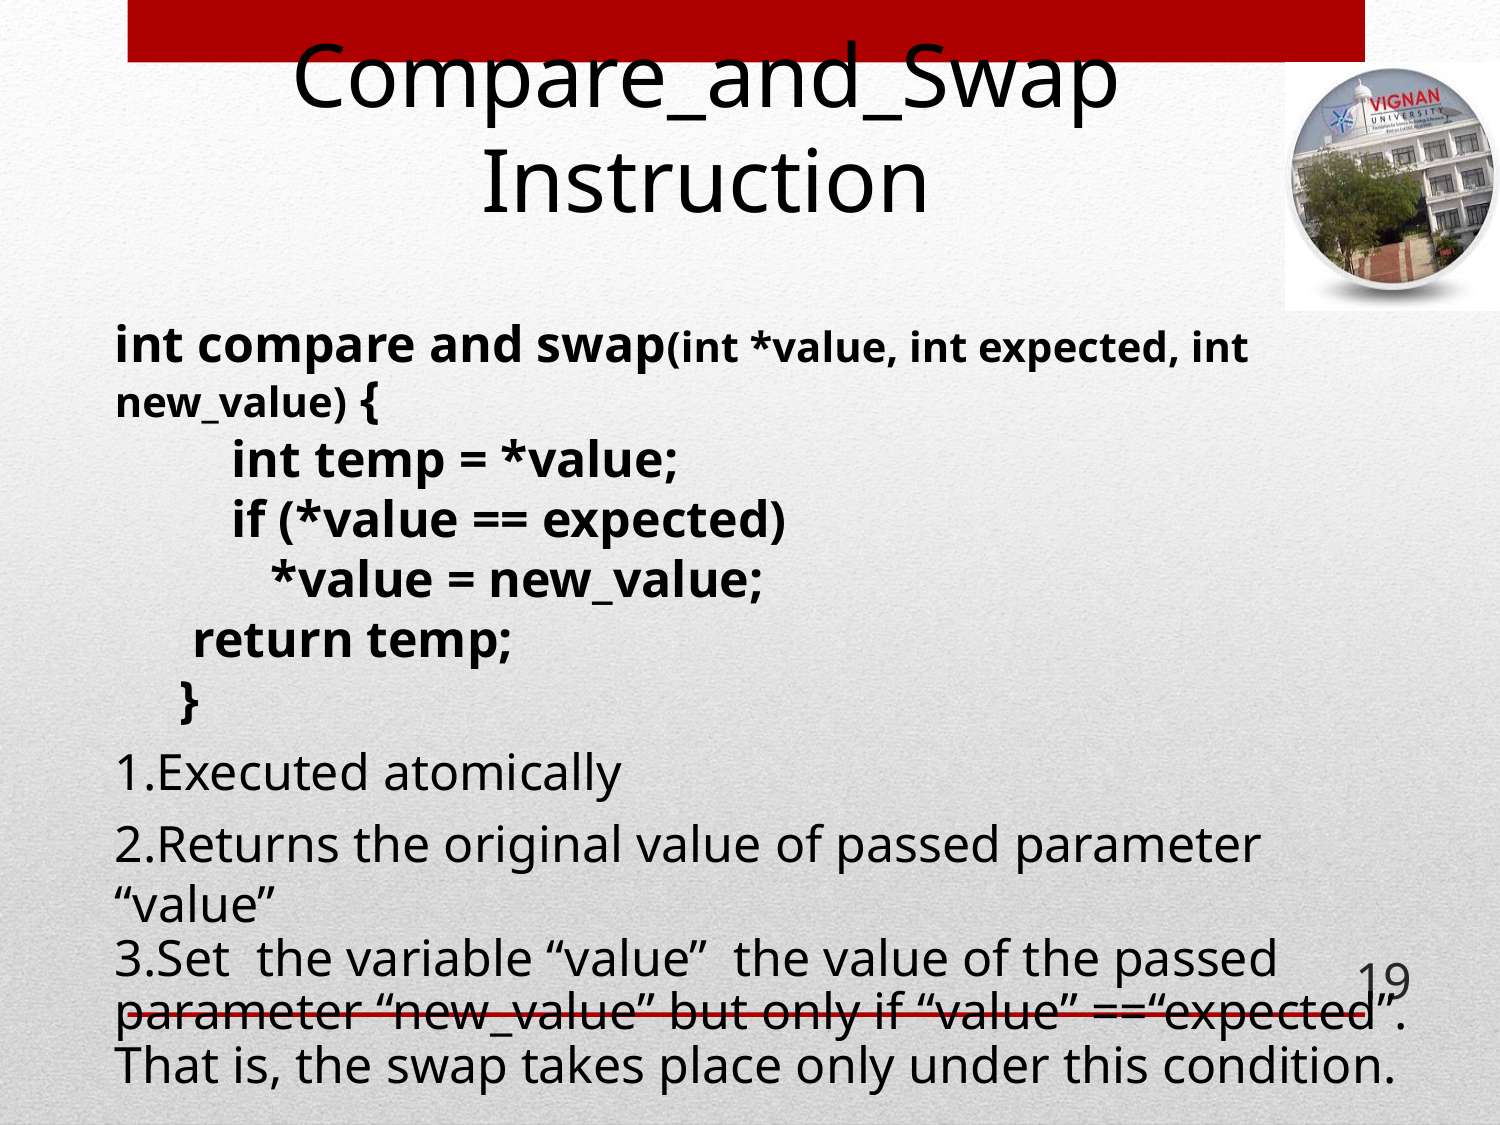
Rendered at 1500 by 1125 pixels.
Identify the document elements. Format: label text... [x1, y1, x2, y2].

slide_number 19 [1425, 940, 1434, 1027]
title Compare_and_Swap Instruction [75, 99, 1279, 238]
text_box int compare and swap(int *value, int expected, int new_value) { int temp = *value; if (*value == expected) *value = new_value; return temp; } Executed atomically Returns the original value of passed parameter “value” Set the variable “value” the value of the passed parameter “new_value” but only if “value” ==“expected”. That is, the swap takes place only under this condition. [99, 312, 1425, 1103]
picture [1284, 61, 1500, 312]
